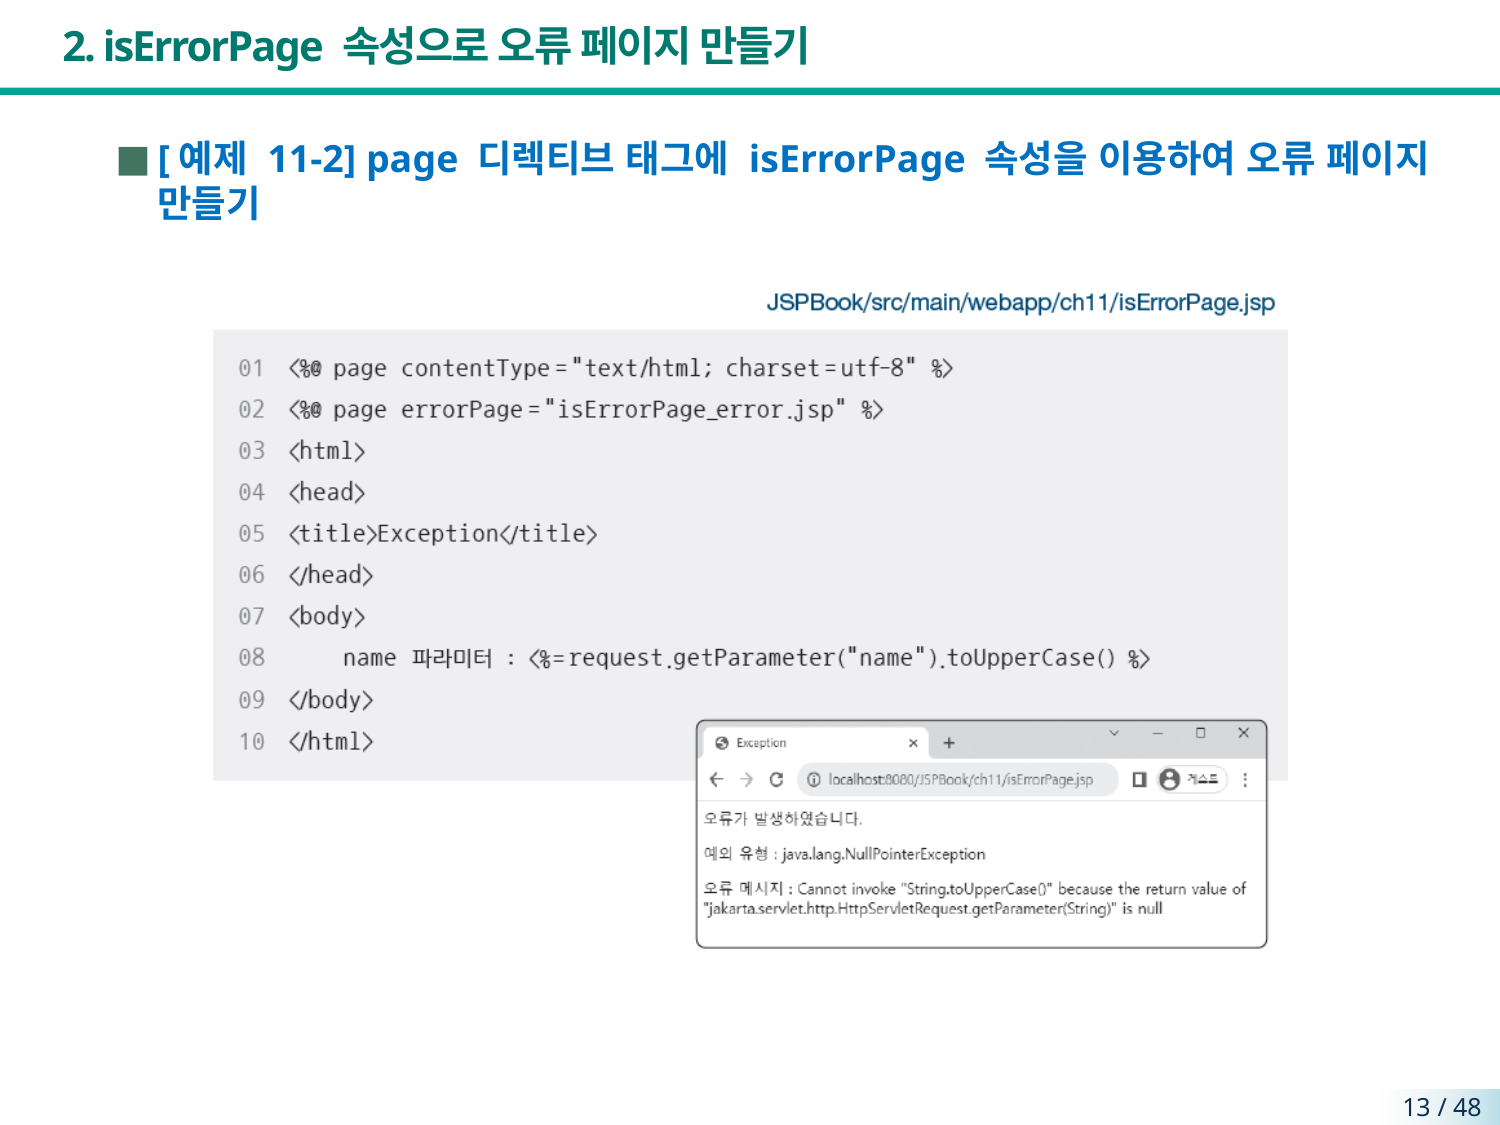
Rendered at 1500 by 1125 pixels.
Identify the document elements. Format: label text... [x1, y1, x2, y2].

title 2. isErrorPage 속성으로 오류 페이지 만들기 [47, 5, 1325, 84]
picture [211, 282, 1289, 955]
list [예제 11-2] page 디렉티브 태그에 isErrorPage 속성을 이용하여 오류 페이지 만들기 [100, 127, 1459, 1050]
